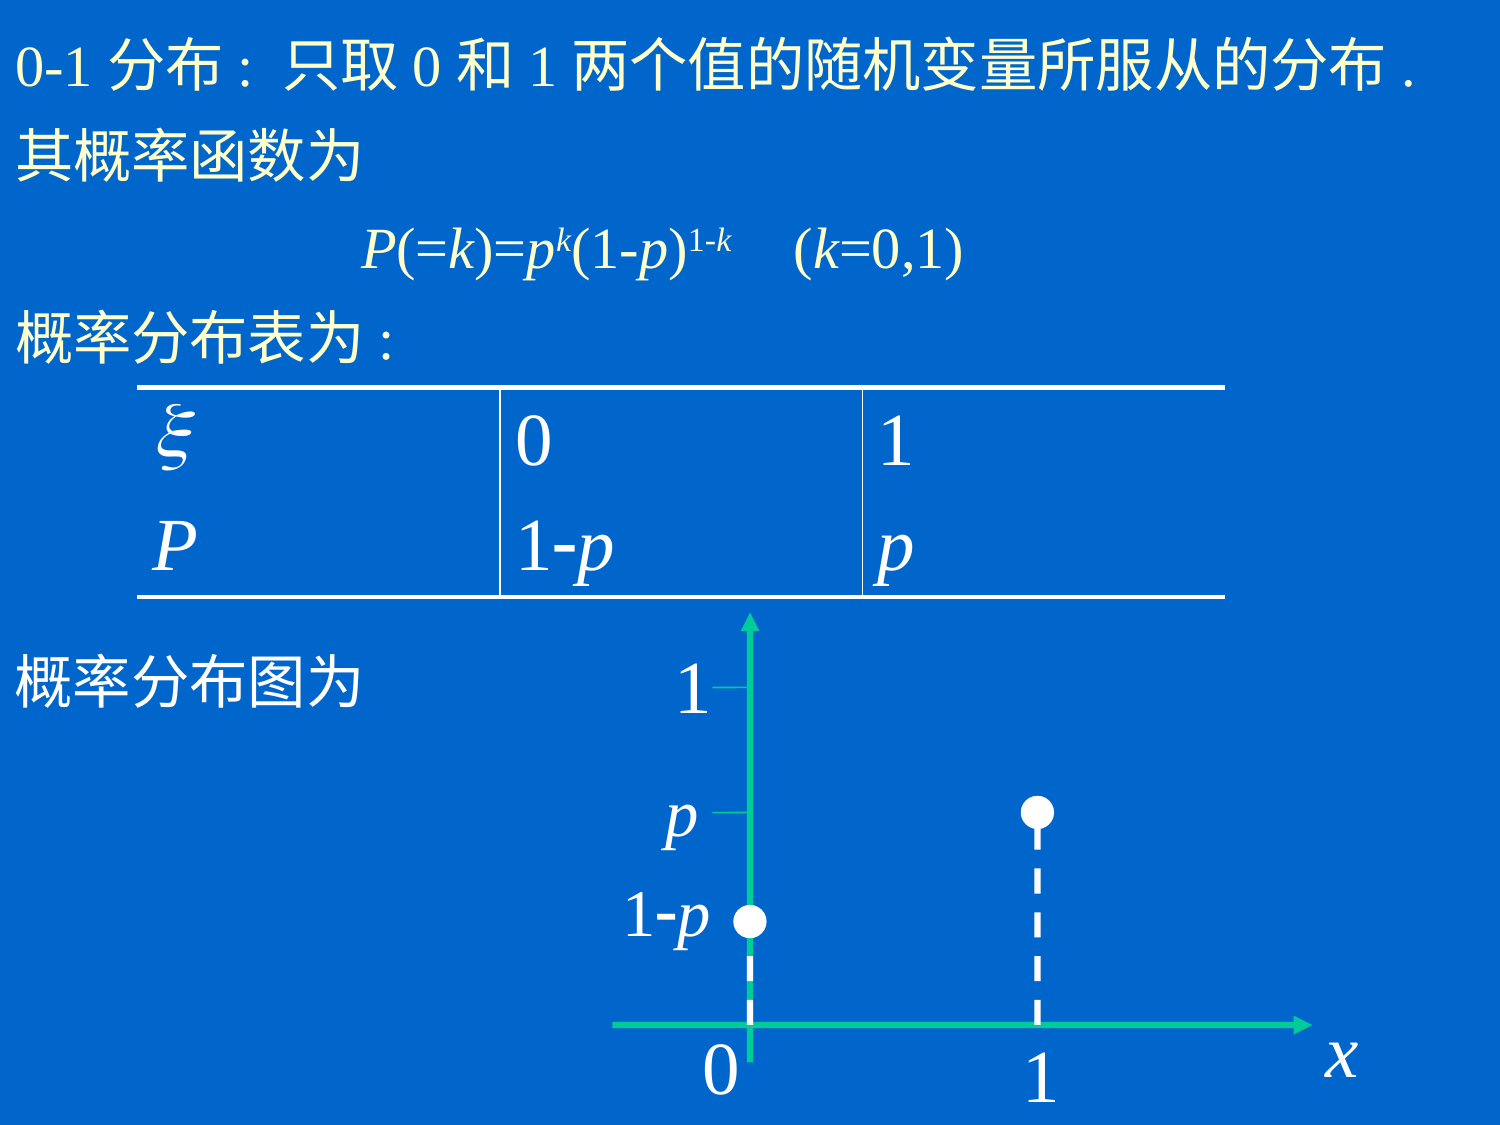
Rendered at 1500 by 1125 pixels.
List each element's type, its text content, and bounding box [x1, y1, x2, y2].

table_cell P [137, 492, 499, 595]
text_box [1021, 796, 1054, 829]
table_cell 1-p [501, 492, 862, 595]
text_box 1 [1007, 1019, 1075, 1125]
table_cell p [863, 492, 1225, 595]
text_box 0 [687, 1012, 755, 1118]
text_box x [1310, 994, 1374, 1100]
text_box [734, 905, 766, 938]
text_box p [650, 762, 714, 858]
text_box [743, 612, 757, 687]
table_header 1 [863, 390, 1225, 492]
text_box 1 [660, 630, 728, 736]
table_header 0 [501, 390, 862, 492]
text_box [1075, 1018, 1310, 1032]
table_header x [137, 390, 499, 492]
text_box 1-p [607, 862, 727, 958]
text_box 概率分布图为 [0, 637, 481, 723]
